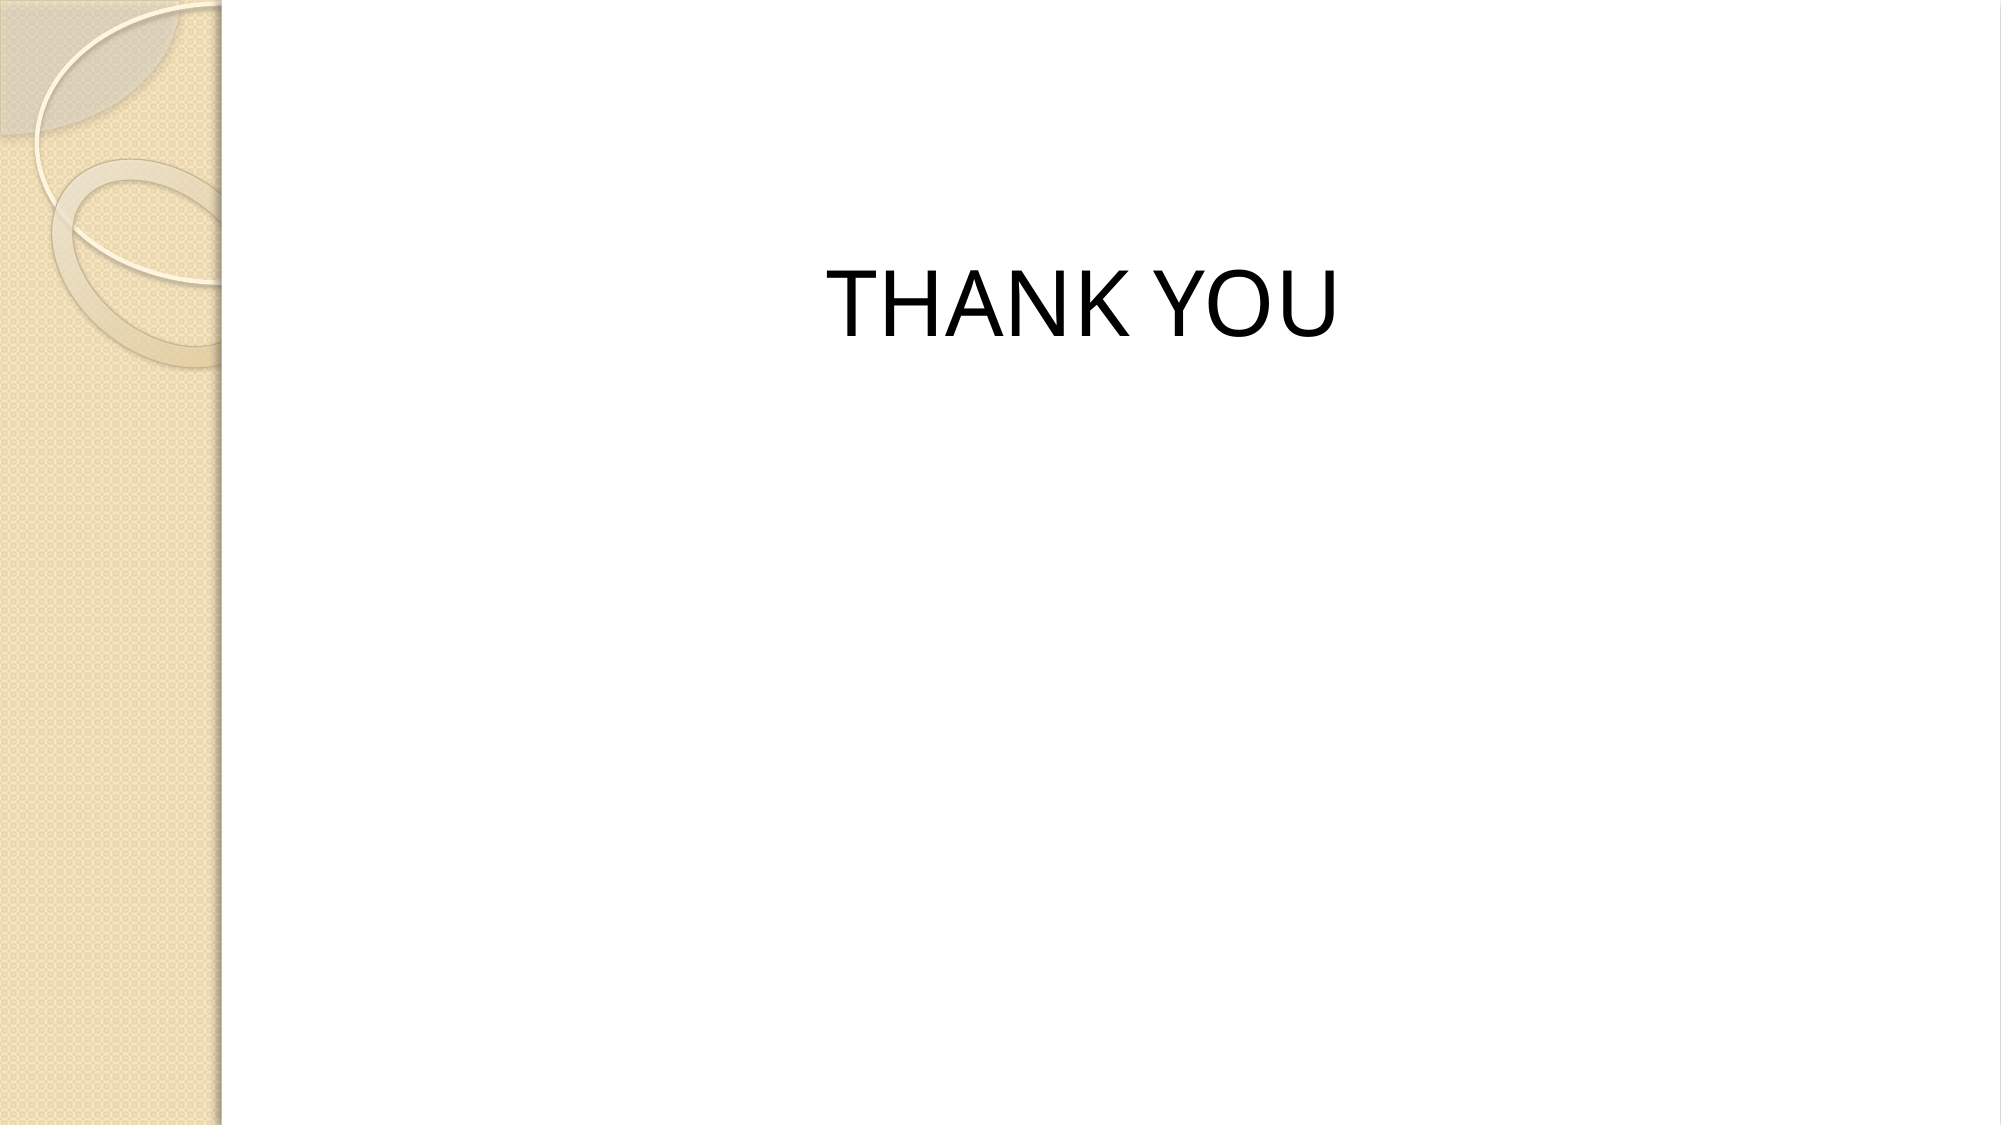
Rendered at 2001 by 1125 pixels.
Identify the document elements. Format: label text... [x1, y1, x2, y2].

list THANK YOU [313, 237, 1954, 1025]
